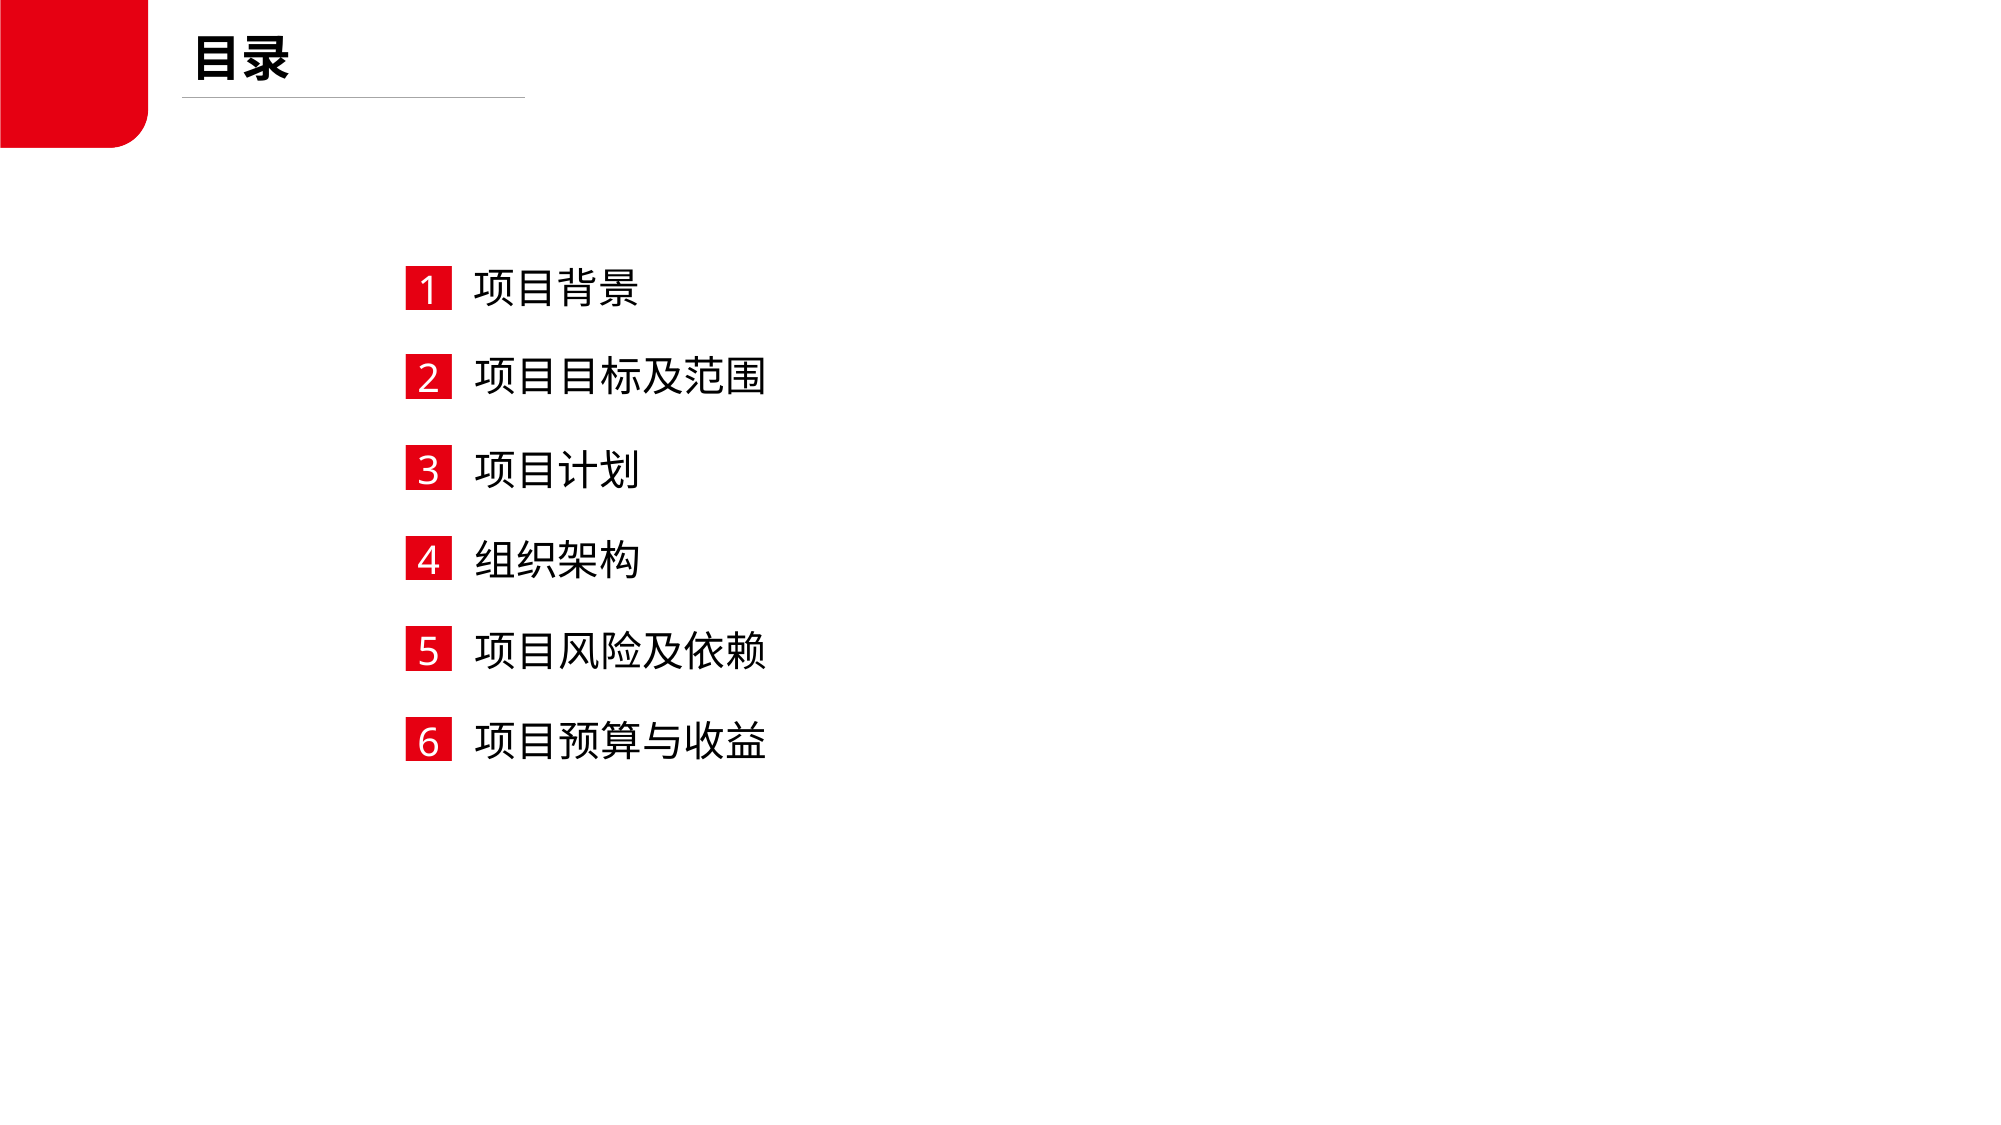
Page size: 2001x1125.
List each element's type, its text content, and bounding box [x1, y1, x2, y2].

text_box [405, 254, 656, 320]
text_box 目录 [177, 18, 307, 94]
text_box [405, 707, 784, 774]
picture [0, 0, 168, 148]
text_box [405, 342, 784, 409]
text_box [405, 526, 658, 593]
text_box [405, 435, 658, 502]
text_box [405, 617, 784, 683]
